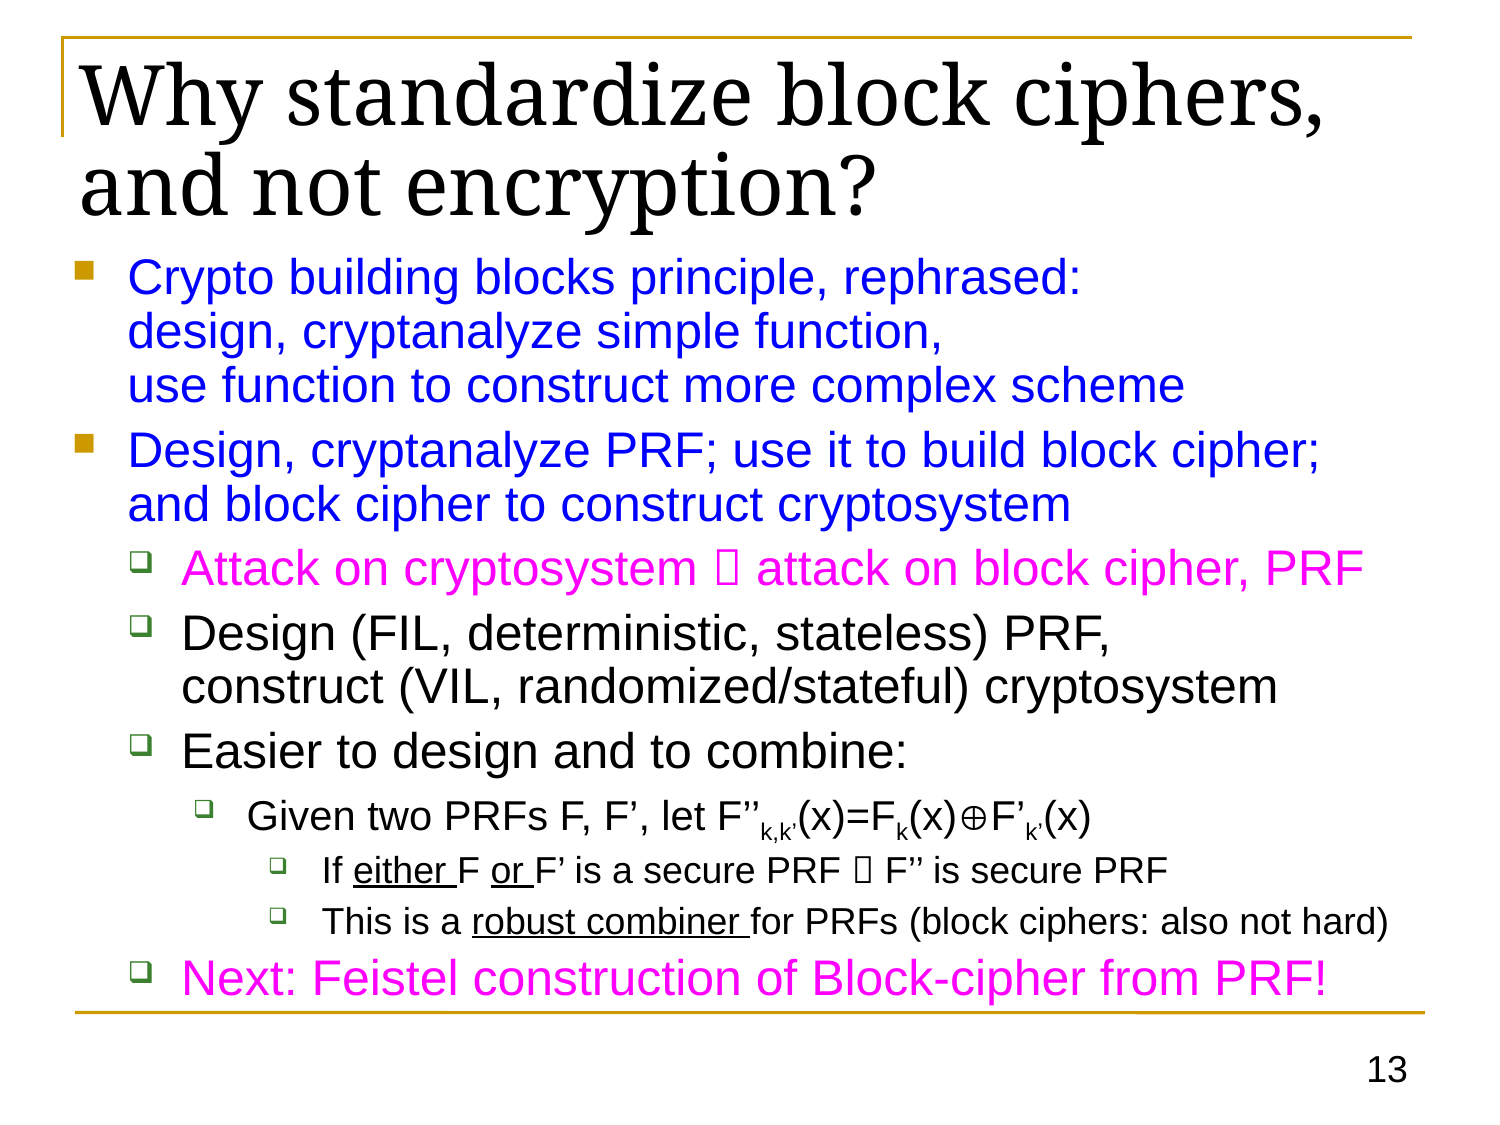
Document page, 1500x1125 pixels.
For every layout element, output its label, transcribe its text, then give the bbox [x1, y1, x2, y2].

list Crypto building blocks principle, rephrased: design, cryptanalyze simple function, use function to construct more complex scheme Design, cryptanalyze PRF; use it to build block cipher; and block cipher to construct cryptosystem Attack on cryptosystem  attack on block cipher, PRF Design (FIL, deterministic, stateless) PRF, construct (VIL, randomized/stateful) cryptosystem Easier to design and to combine: Given two PRFs F, F’, let F’’k,k’(x)=Fk(x)F’k’(x) If either F or F’ is a secure PRF  F’’ is secure PRF This is a robust combiner for PRFs (block ciphers: also not hard) Next: Feistel construction of Block-cipher from PRF! [57, 243, 1430, 986]
title Why standardize block ciphers, and not encryption? [63, 45, 1460, 174]
text_box 13 [1351, 1023, 1424, 1098]
